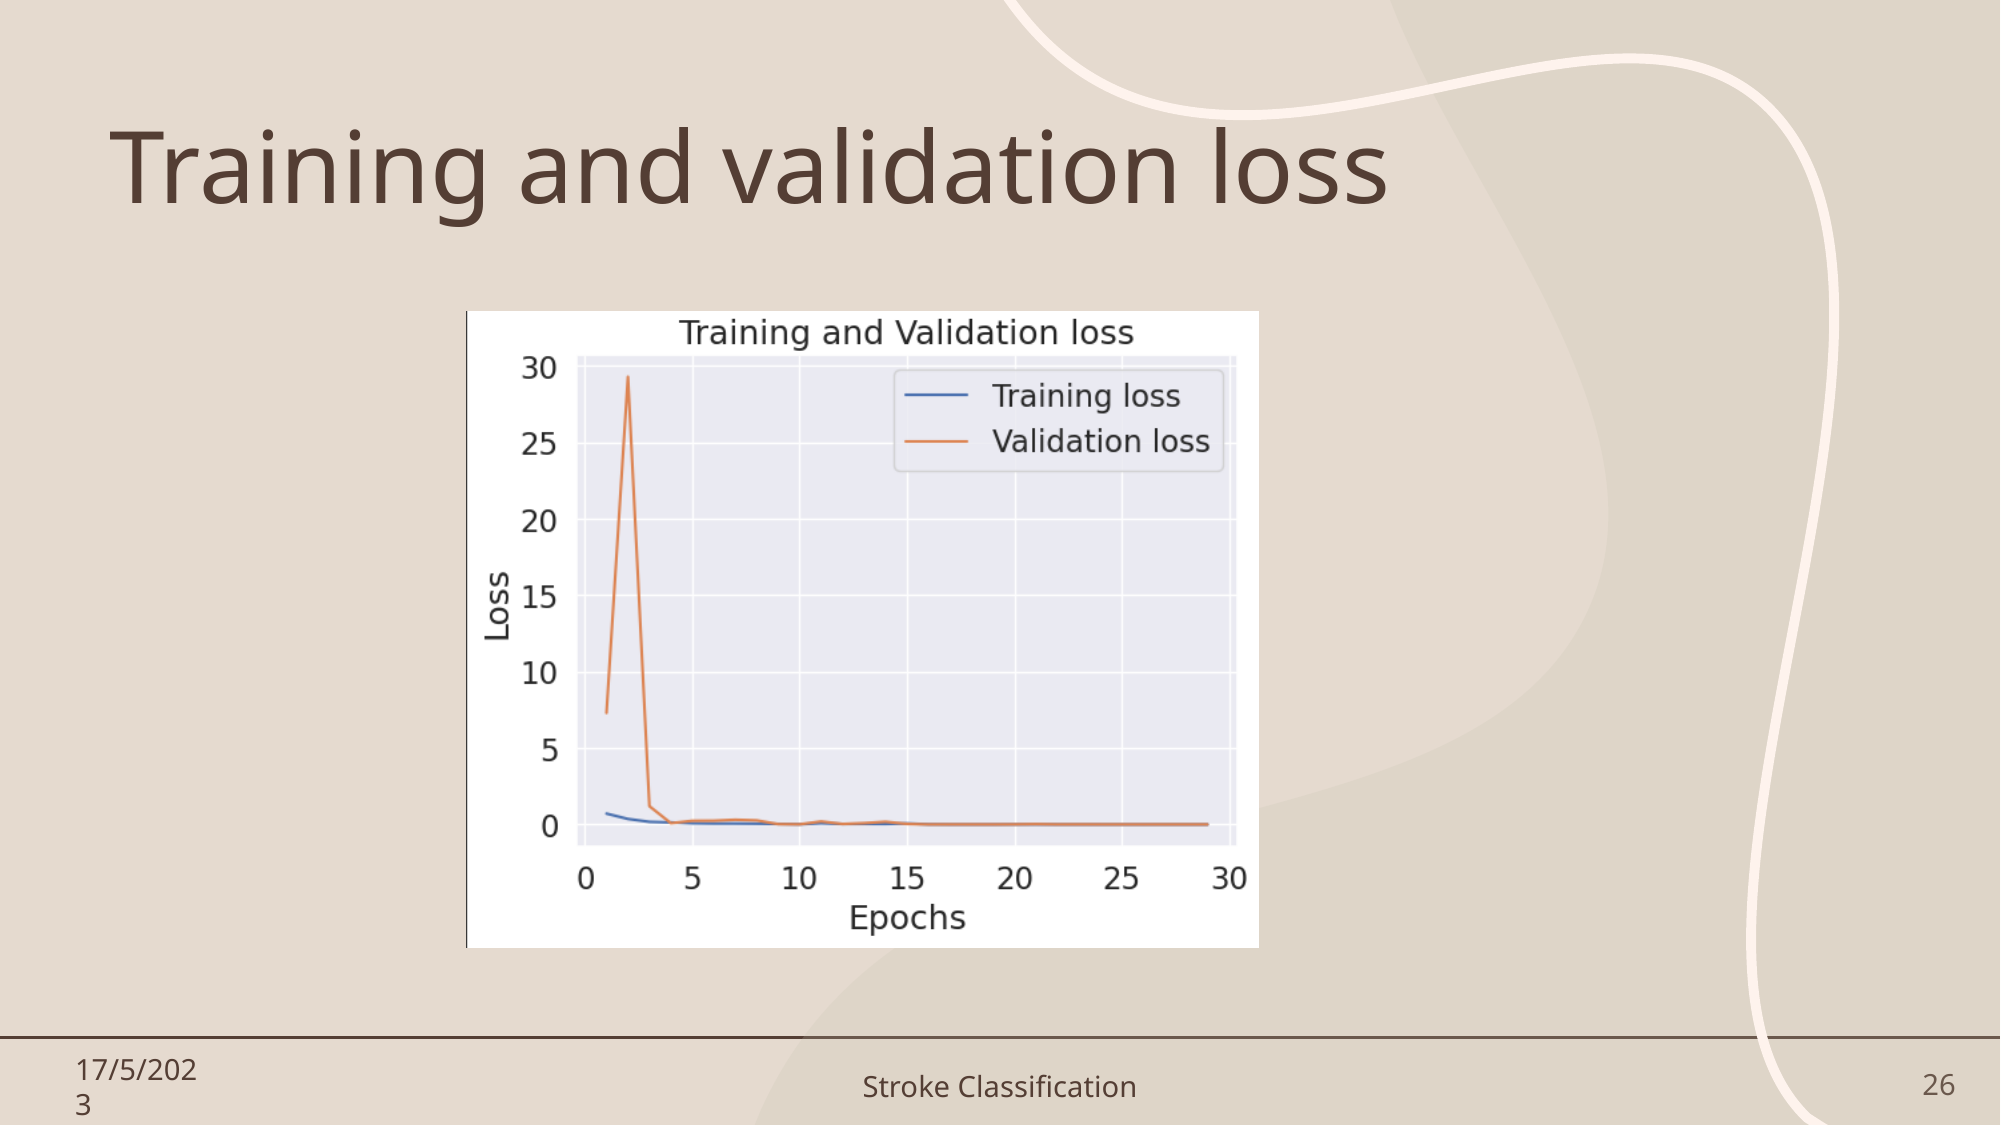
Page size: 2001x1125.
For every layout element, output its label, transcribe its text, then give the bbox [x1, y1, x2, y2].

footer Stroke Classification [717, 1060, 1282, 1112]
title Training and validation loss [94, 115, 1820, 227]
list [466, 311, 1259, 948]
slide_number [60, 1060, 222, 1112]
slide_number 26 [1808, 1060, 1971, 1112]
